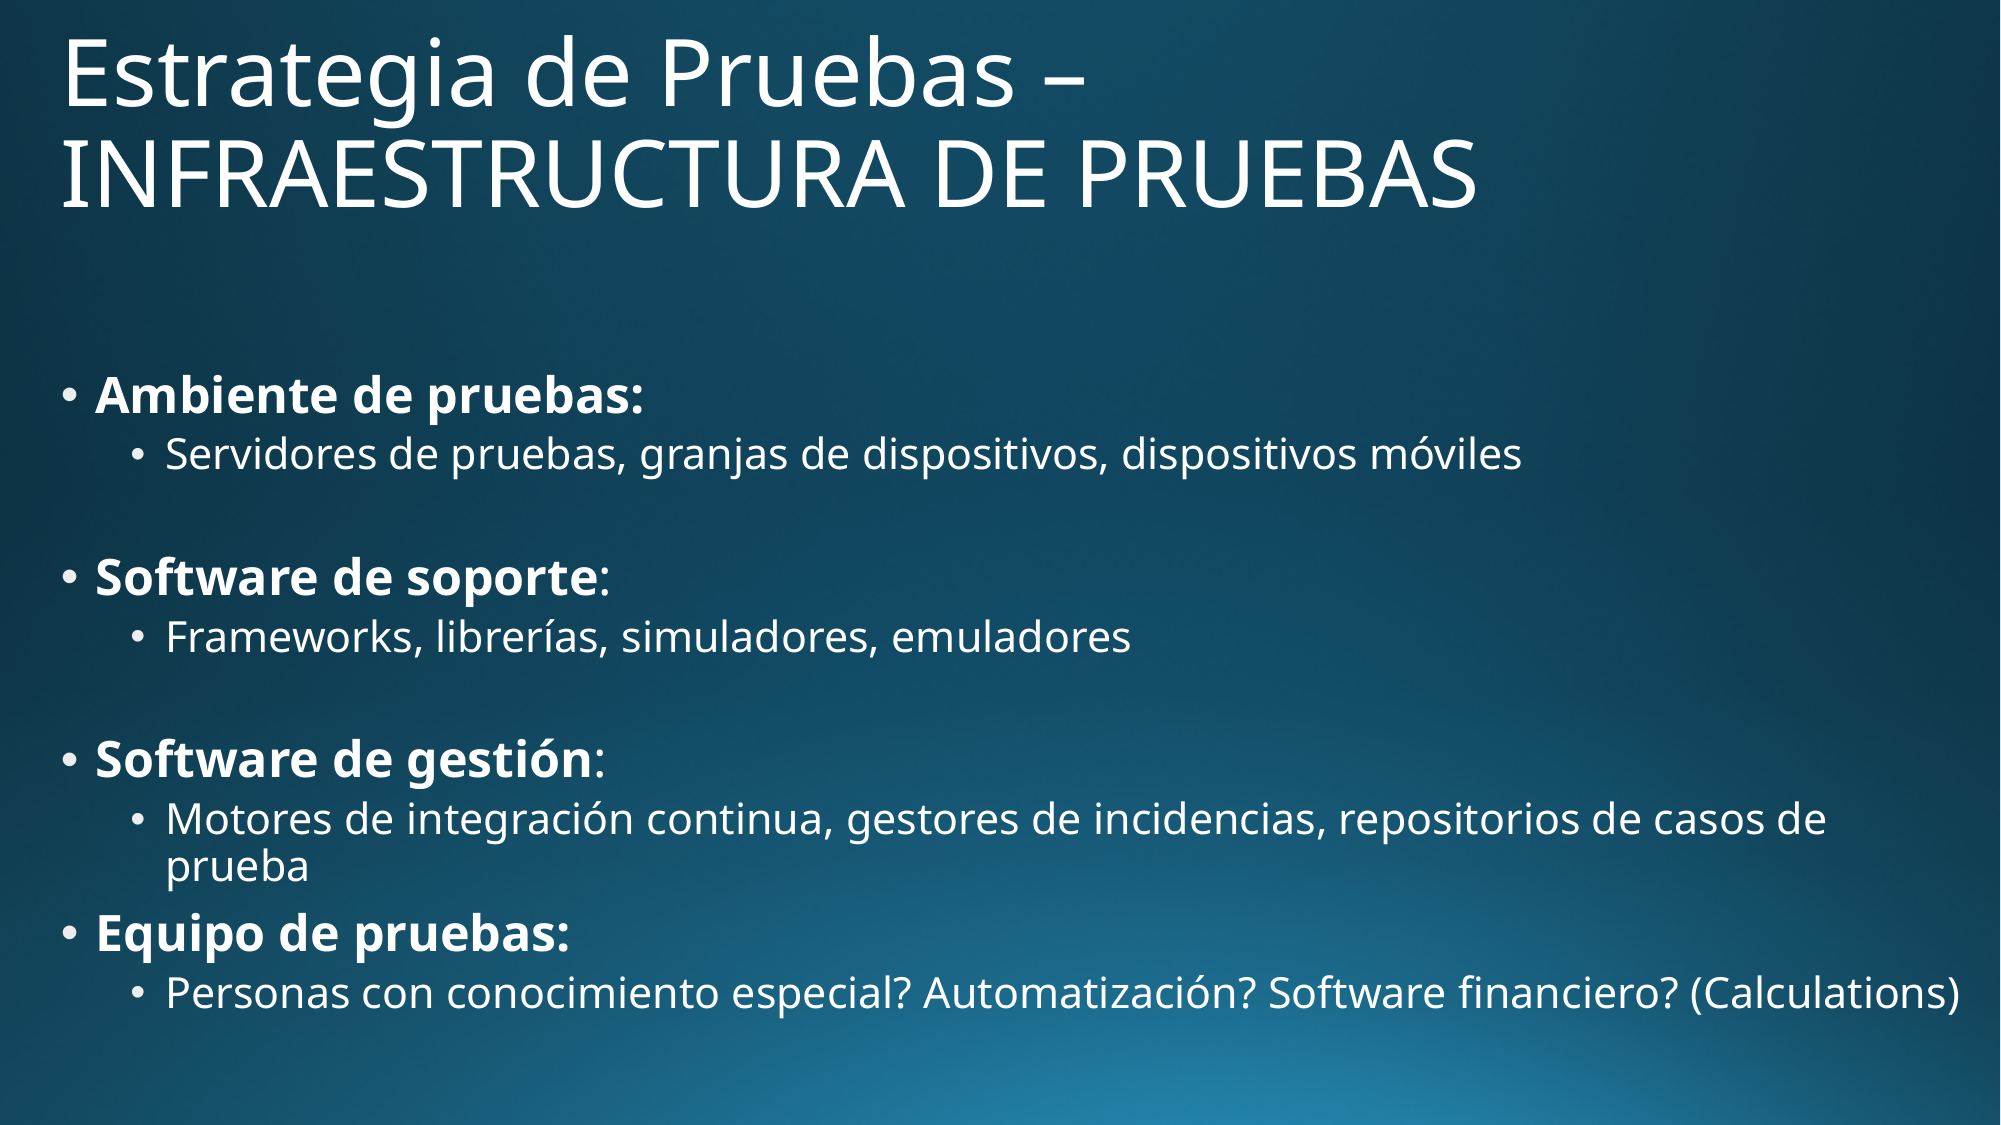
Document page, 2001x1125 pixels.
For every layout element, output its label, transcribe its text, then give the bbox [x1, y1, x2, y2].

list Ambiente de pruebas: Servidores de pruebas, granjas de dispositivos, dispositivos móviles Software de soporte: Frameworks, librerías, simuladores, emuladores Software de gestión: Motores de integración continua, gestores de incidencias, repositorios de casos de prueba Equipo de pruebas: Personas con conocimiento especial? Automatización? Software financiero? (Calculations) [45, 284, 1979, 1075]
title Estrategia de Pruebas – INFRAESTRUCTURA DE PRUEBAS [45, 17, 1819, 236]
picture [0, 0, 2001, 1125]
